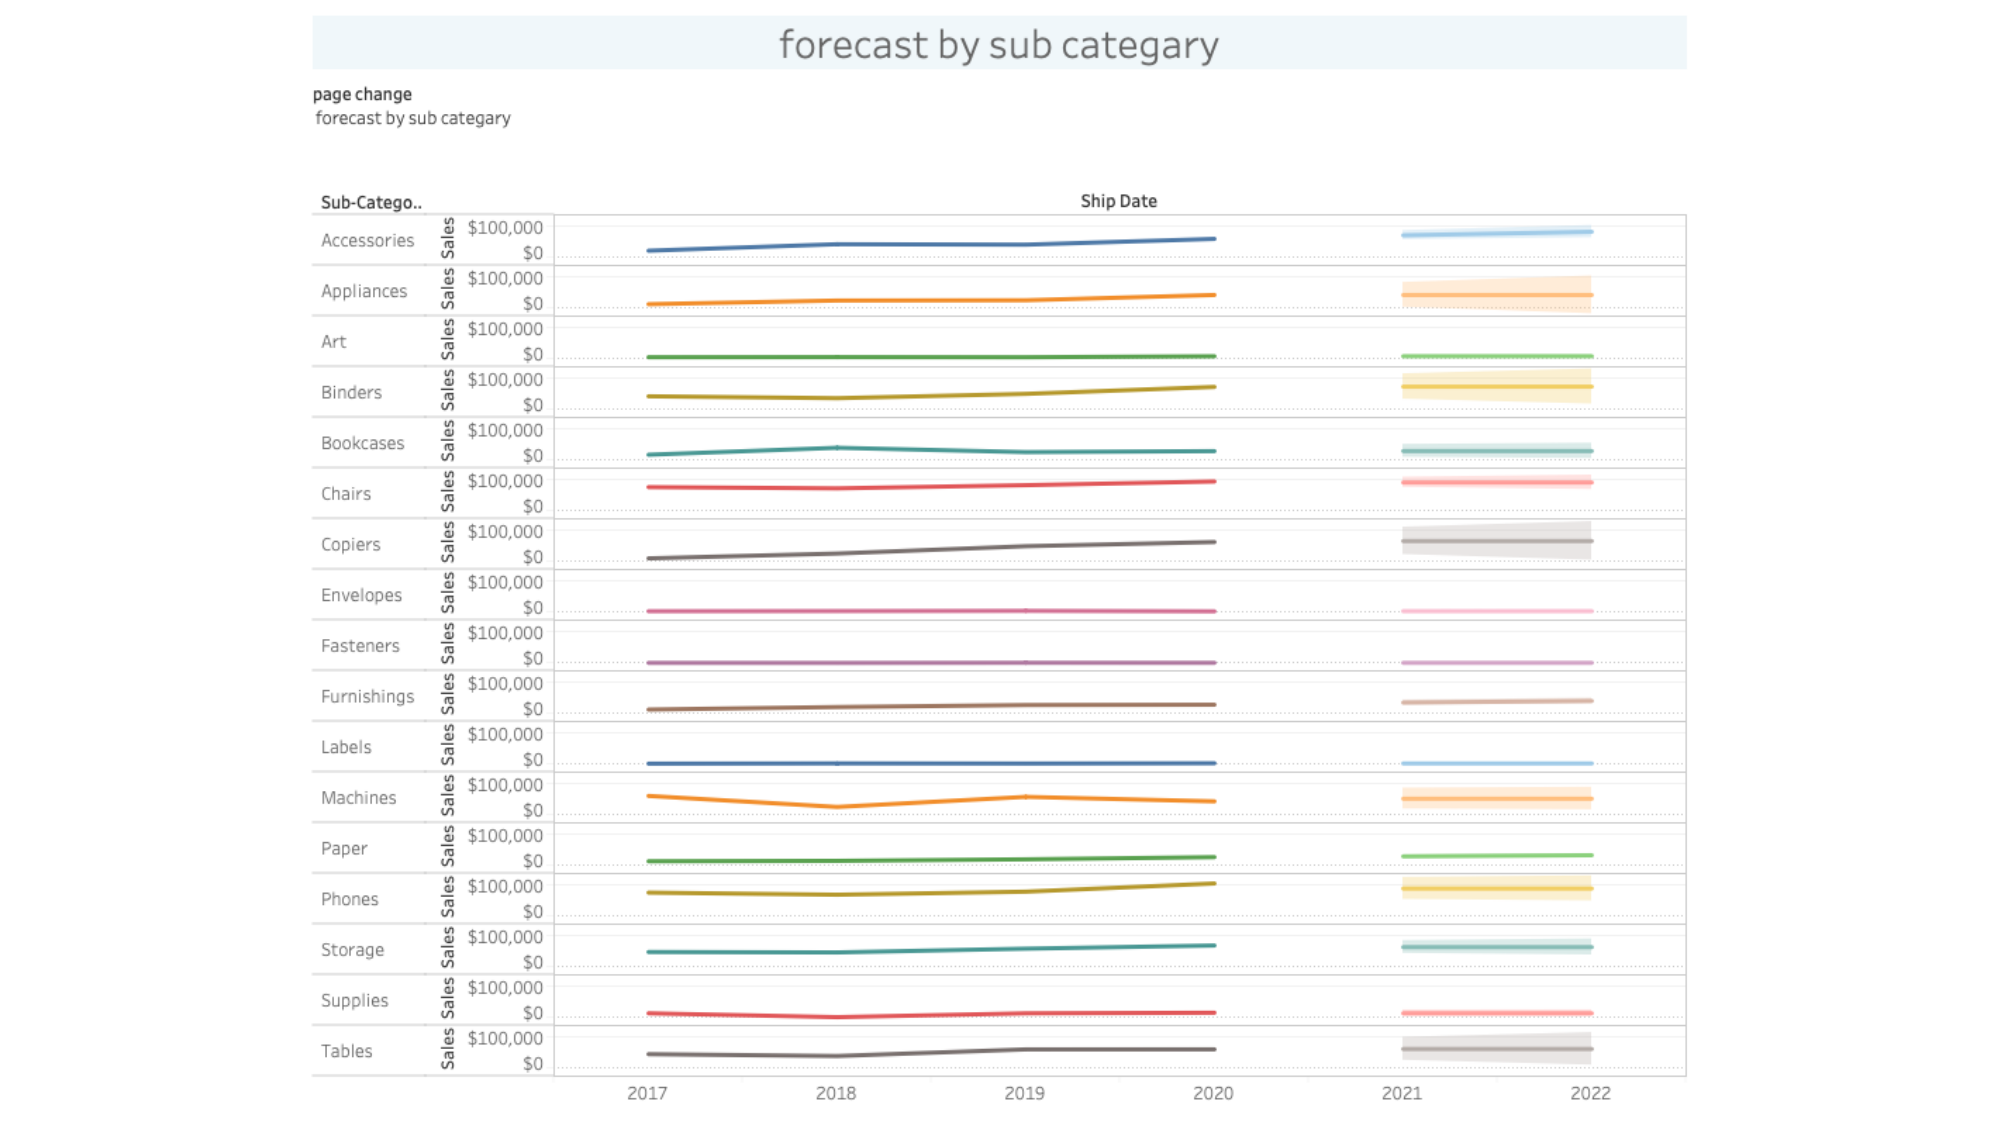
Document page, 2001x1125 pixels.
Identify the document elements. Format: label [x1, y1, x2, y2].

picture [296, 0, 1704, 1125]
